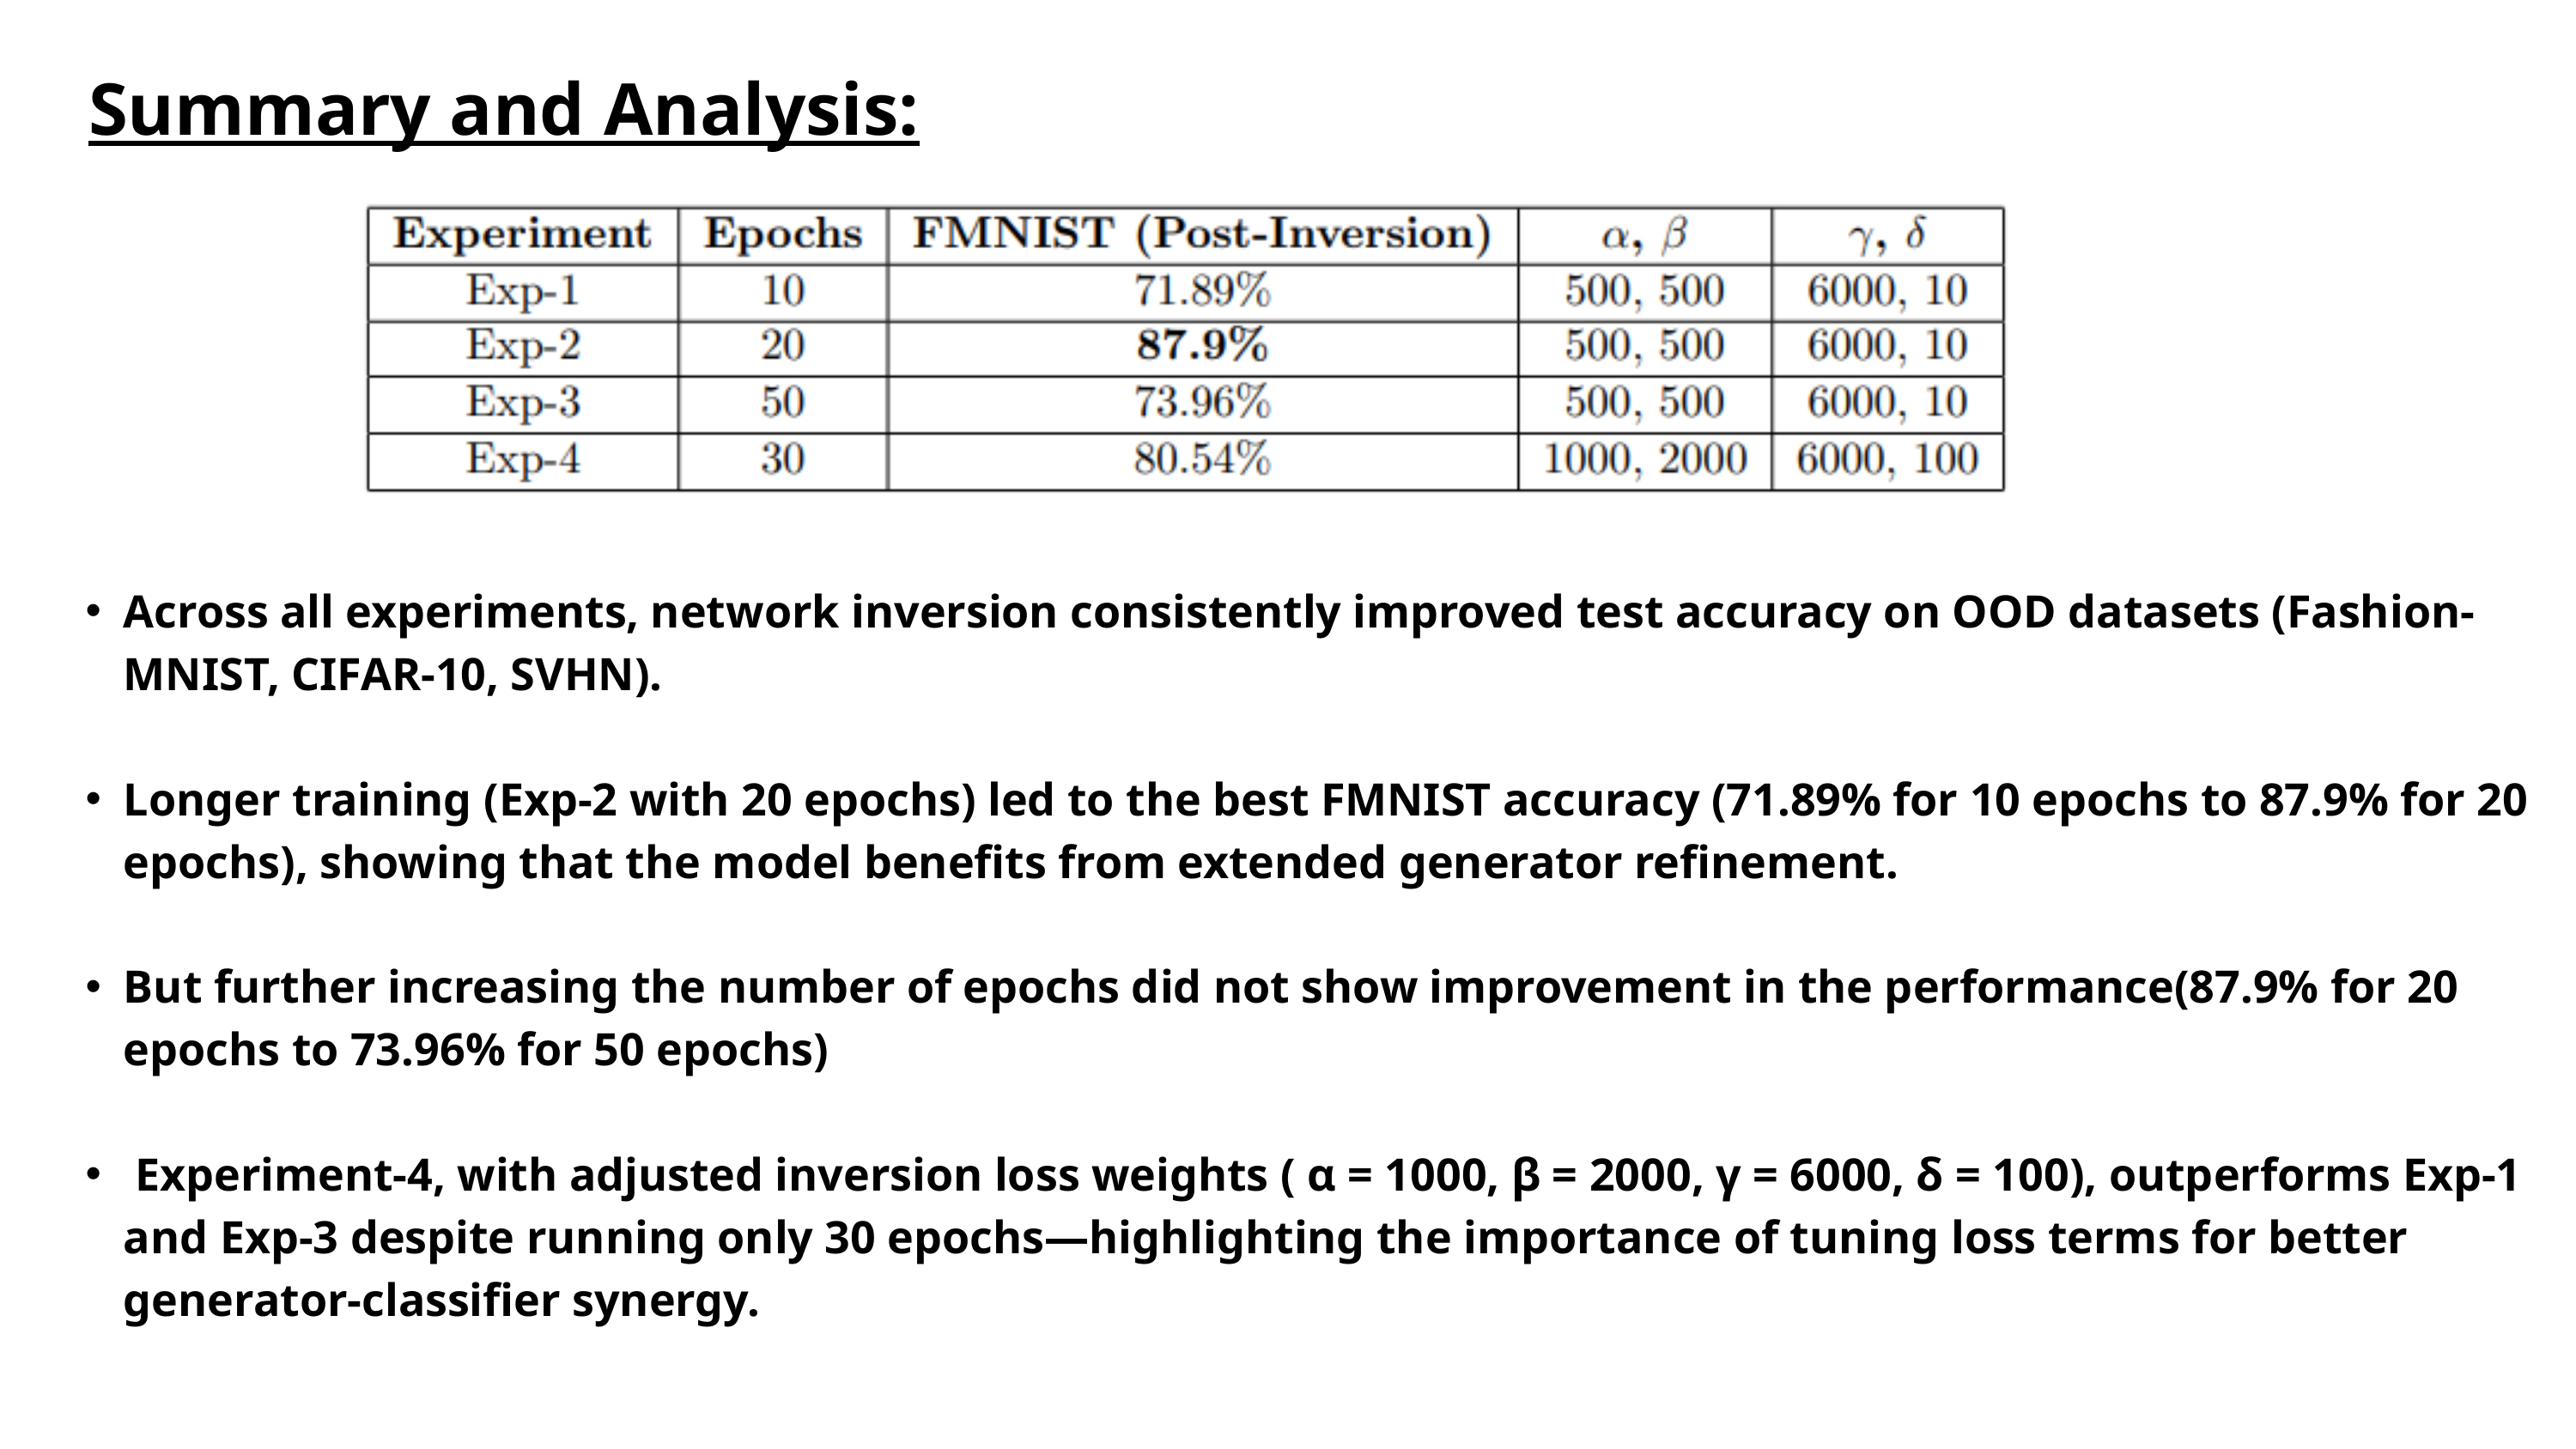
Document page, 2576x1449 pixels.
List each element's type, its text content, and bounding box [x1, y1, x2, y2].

text_box [342, 189, 2022, 537]
text_box Across all experiments, network inversion consistently improved test accuracy on OOD datasets (Fashion-MNIST, CIFAR-10, SVHN). Longer training (Exp-2 with 20 epochs) led to the best FMNIST accuracy (71.89% for 10 epochs to 87.9% for 20 epochs), showing that the model benefits from extended generator refinement. But further increasing the number of epochs did not show improvement in the performance(87.9% for 20 epochs to 73.96% for 50 epochs) Experiment-4, with adjusted inversion loss weights ( α = 1000, β = 2000, γ = 6000, δ = 100), outperforms Exp-1 and Exp-3 despite running only 30 epochs—highlighting the importance of tuning loss terms for better generator-classifier synergy. [47, 574, 2576, 1325]
text_box Summary and Analysis: [88, 49, 920, 149]
